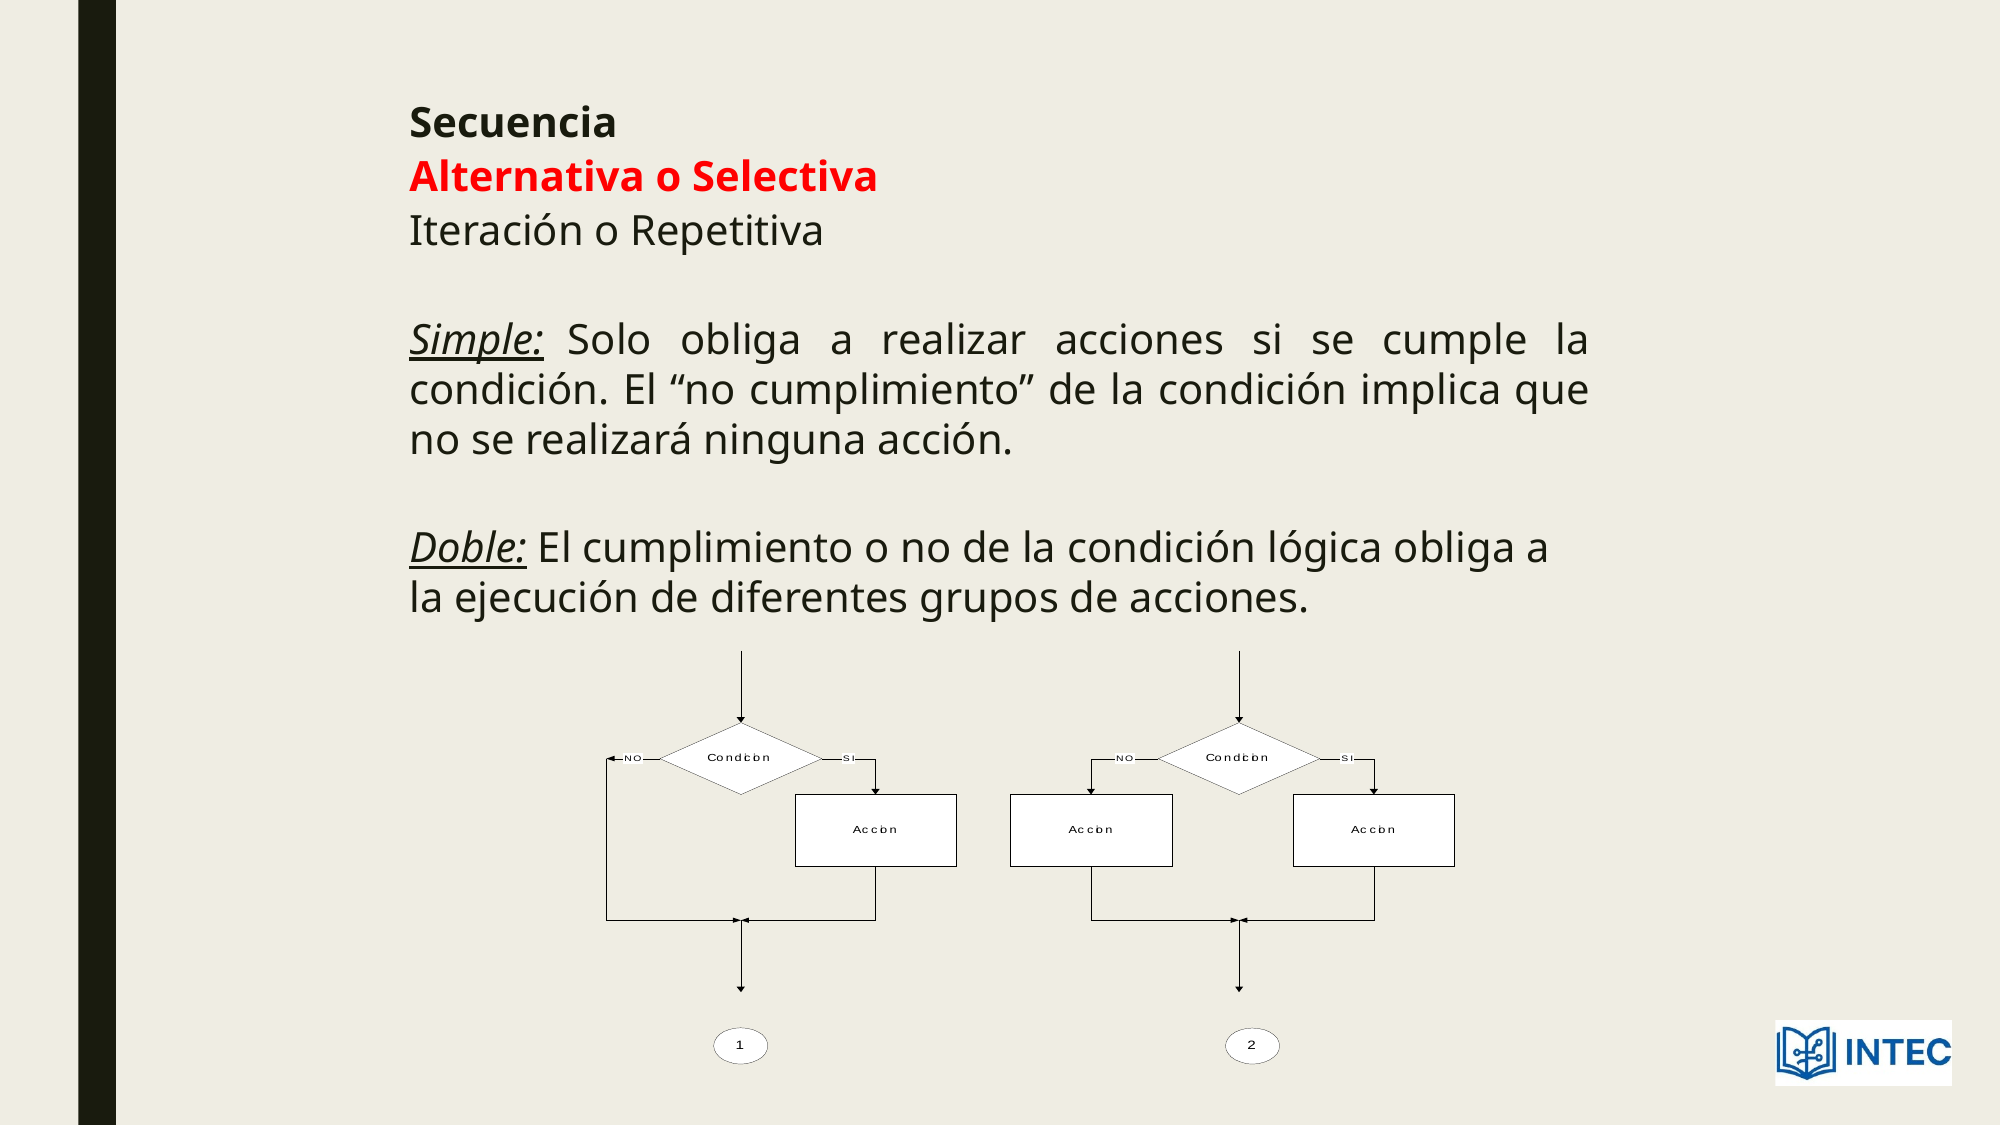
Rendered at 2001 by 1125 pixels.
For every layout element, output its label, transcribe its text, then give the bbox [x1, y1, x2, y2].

picture [1775, 1020, 1952, 1086]
picture [576, 649, 1457, 1066]
text_box Secuencia Alternativa o Selectiva Iteración o Repetitiva Simple: Solo obliga a realizar acciones si se cumple la condición. El “no cumplimiento” de la condición implica que no se realizará ninguna acción. Doble: El cumplimiento o no de la condición lógica obliga a la ejecución de diferentes grupos de acciones. [394, 87, 1606, 717]
